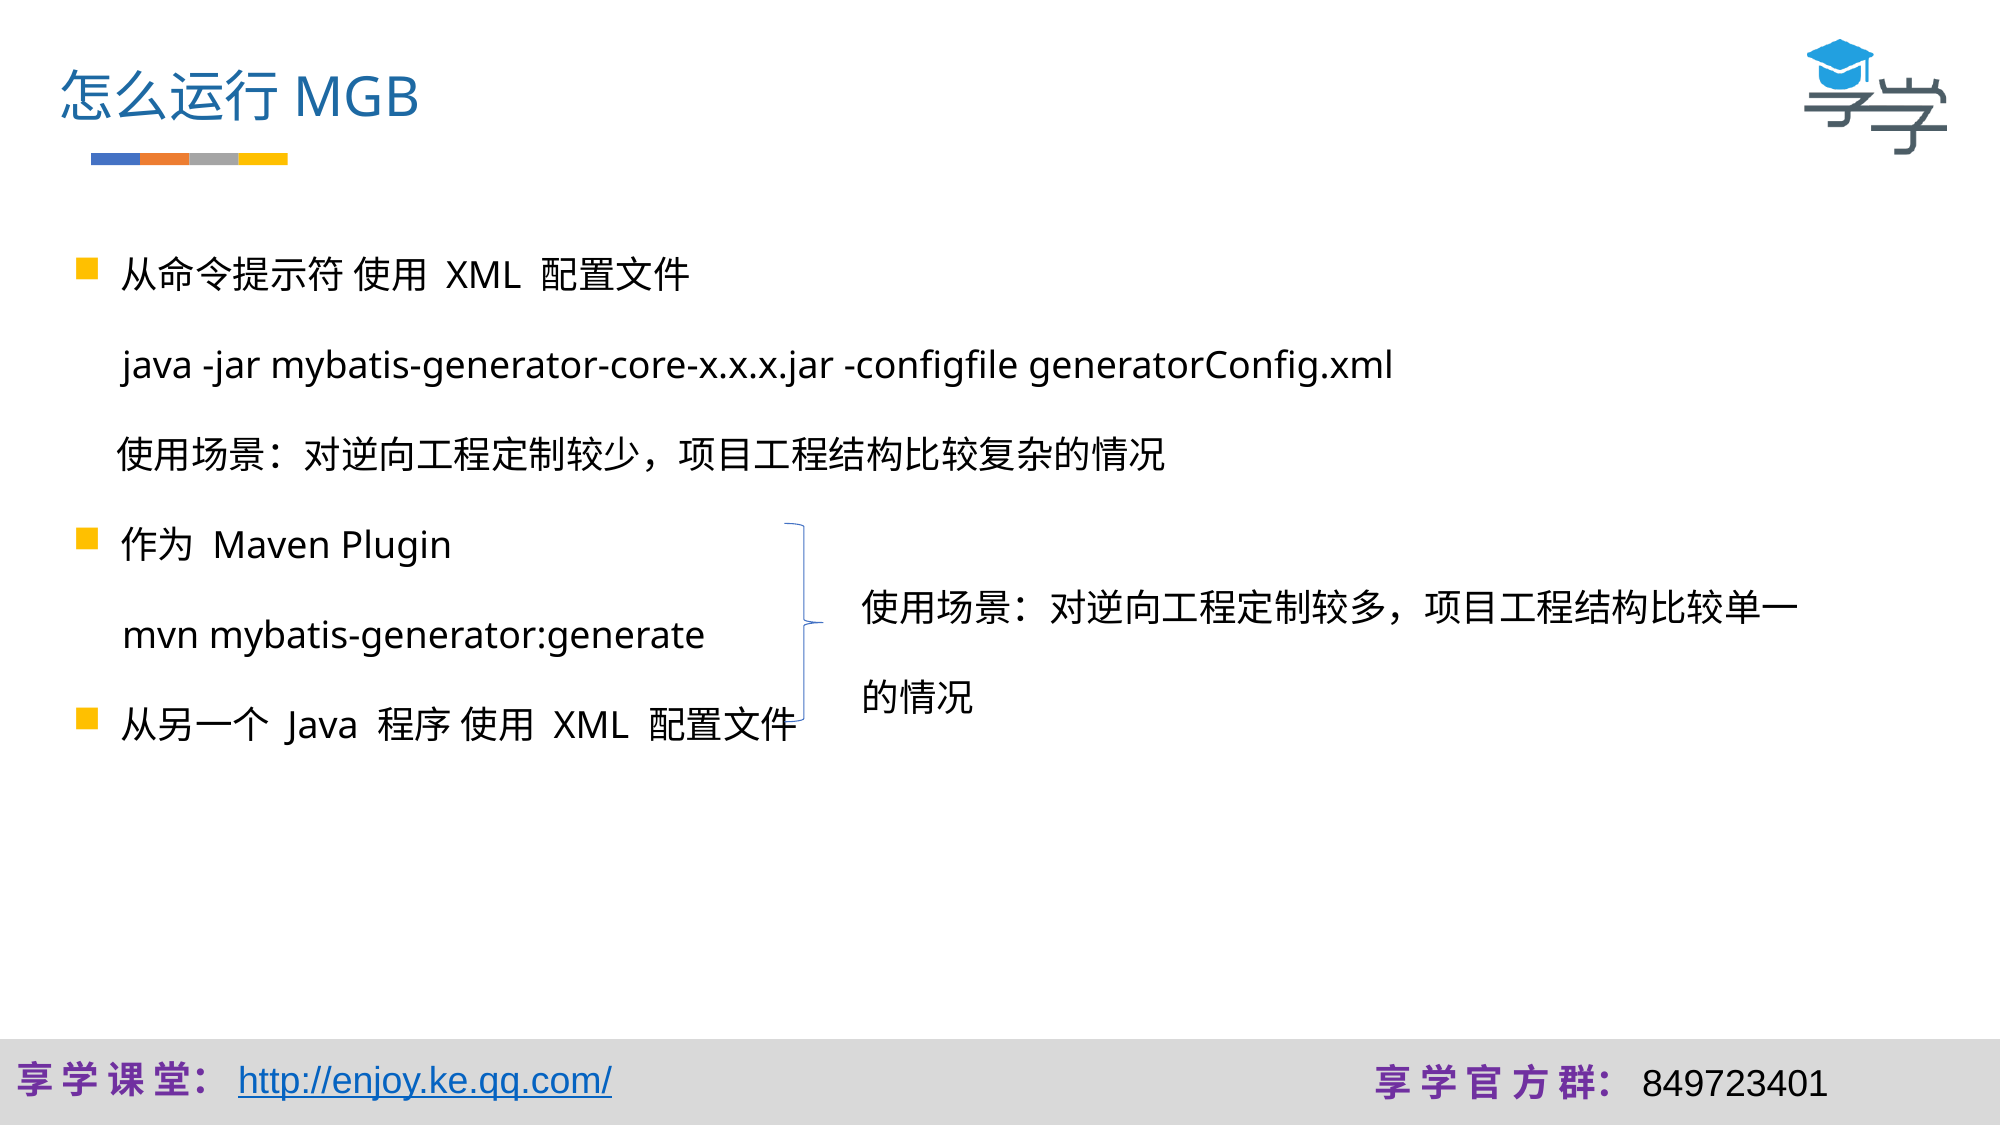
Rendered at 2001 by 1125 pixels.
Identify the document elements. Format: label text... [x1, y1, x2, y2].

text_box 从命令提示符 使用 XML 配置文件 java -jar mybatis-generator-core-x.x.x.jar -configfile generatorConfig.xml 使用场景：对逆向工程定制较少，项目工程结构比较复杂的情况 作为 Maven Plugin mvn mybatis-generator:generate 从另一个 Java 程序 使用 XML 配置文件 [58, 199, 1817, 754]
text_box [90, 152, 288, 166]
text_box 怎么运行MGB [58, 60, 953, 128]
text_box [784, 522, 824, 723]
picture [1799, 20, 1952, 173]
text_box 使用场景：对逆向工程定制较多，项目工程结构比较单一的情况 [846, 531, 1847, 726]
